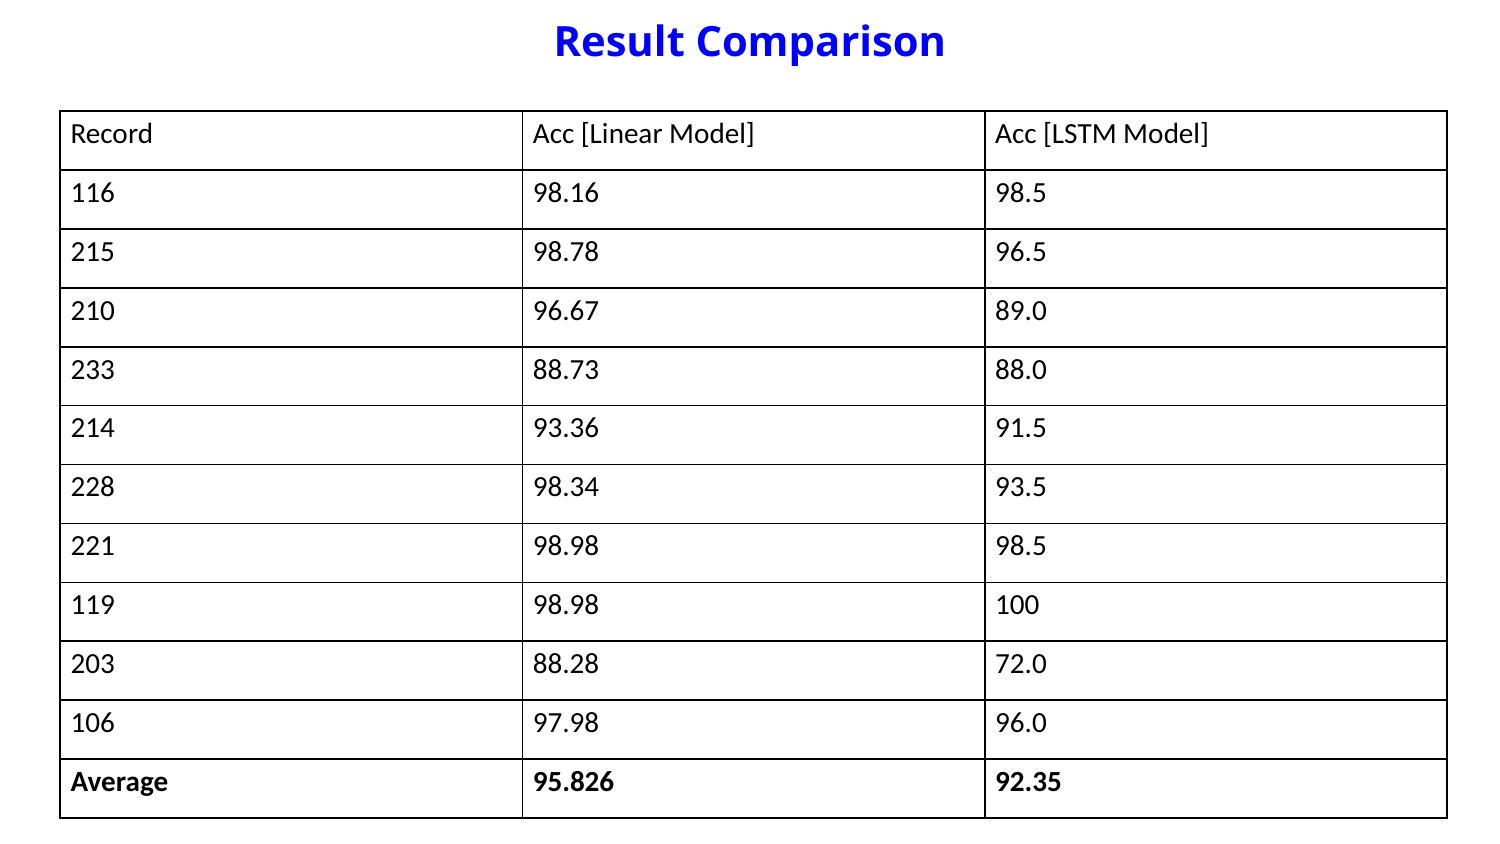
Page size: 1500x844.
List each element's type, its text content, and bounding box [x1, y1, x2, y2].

table_cell 210 [61, 289, 522, 346]
table_cell 119 [61, 583, 522, 640]
table_header Record [61, 112, 522, 169]
table_cell 106 [61, 701, 522, 758]
table_cell 97.98 [523, 701, 984, 758]
table_cell 228 [61, 465, 522, 523]
table_cell 203 [61, 642, 522, 699]
table_cell 96.0 [986, 701, 1446, 758]
table_cell 96.5 [986, 230, 1446, 287]
table_cell 88.28 [523, 642, 984, 699]
table_cell 96.67 [523, 289, 984, 346]
table_cell 89.0 [986, 289, 1446, 346]
table_cell 214 [61, 406, 522, 464]
table_cell 98.5 [986, 524, 1446, 582]
table_header Acc [LSTM Model] [986, 112, 1446, 169]
table_cell 116 [61, 171, 522, 228]
table_cell 98.98 [523, 524, 984, 582]
table_cell 93.36 [523, 406, 984, 464]
table_cell Average [61, 760, 522, 817]
table_cell 98.34 [523, 465, 984, 523]
table_cell 100 [986, 583, 1446, 640]
table_cell 233 [61, 348, 522, 405]
table_cell 215 [61, 230, 522, 287]
table_cell 221 [61, 524, 522, 582]
table_cell 88.0 [986, 348, 1446, 405]
text_box Result Comparison [30, 0, 1470, 95]
table_cell 91.5 [986, 406, 1446, 464]
table_cell 93.5 [986, 465, 1446, 523]
table_cell 95.826 [523, 760, 984, 817]
table_cell 72.0 [986, 642, 1446, 699]
table_cell 92.35 [986, 760, 1446, 817]
table_cell 98.5 [986, 171, 1446, 228]
table_cell 98.98 [523, 583, 984, 640]
table_header Acc [Linear Model] [523, 112, 984, 169]
table_cell 88.73 [523, 348, 984, 405]
table_cell 98.16 [523, 171, 984, 228]
table_cell 98.78 [523, 230, 984, 287]
